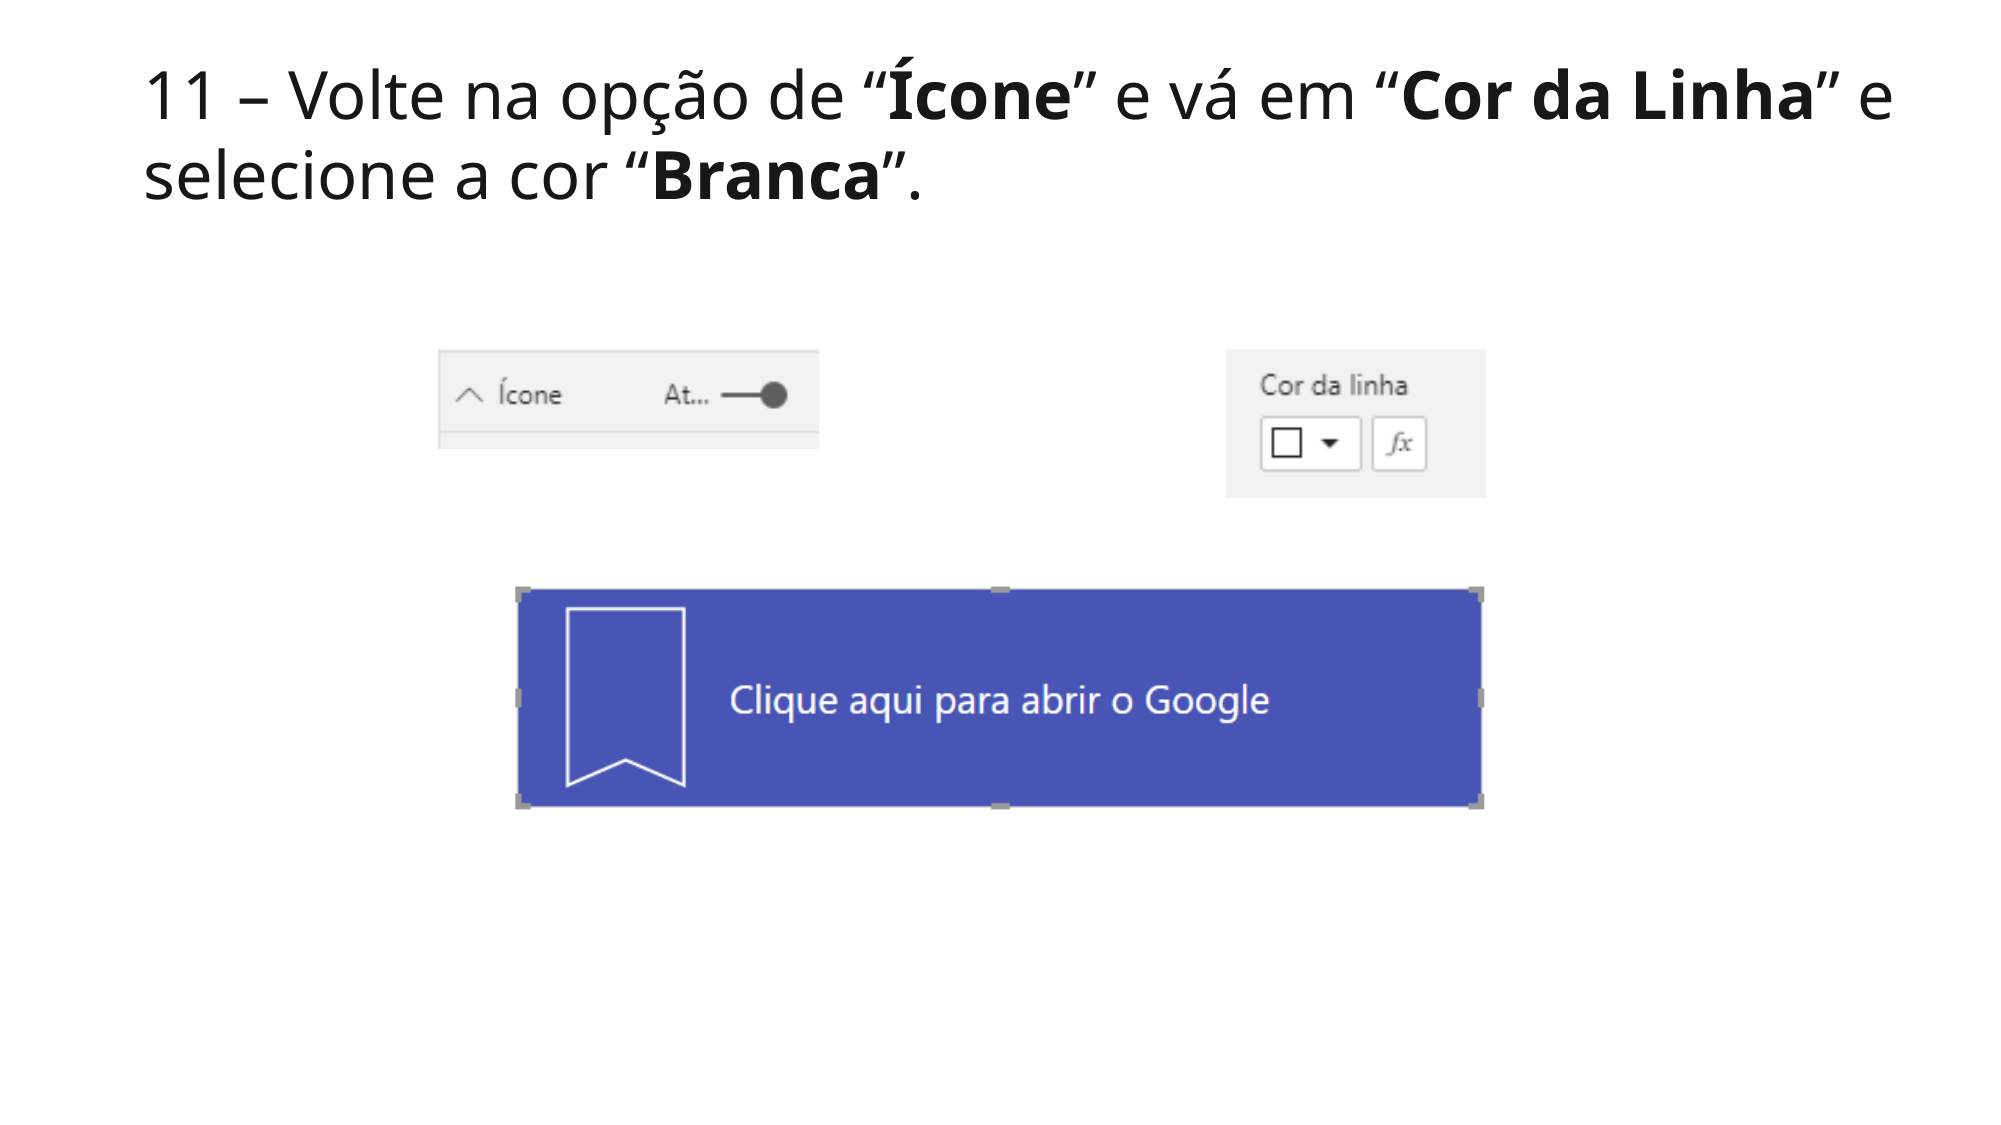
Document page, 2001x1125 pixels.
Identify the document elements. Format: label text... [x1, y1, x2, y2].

picture [503, 579, 1497, 819]
picture [421, 349, 819, 449]
picture [1226, 349, 1486, 498]
text_box 11 – Volte na opção de “Ícone” e vá em “Cor da Linha” e selecione a cor “Branca”. [129, 45, 1941, 220]
